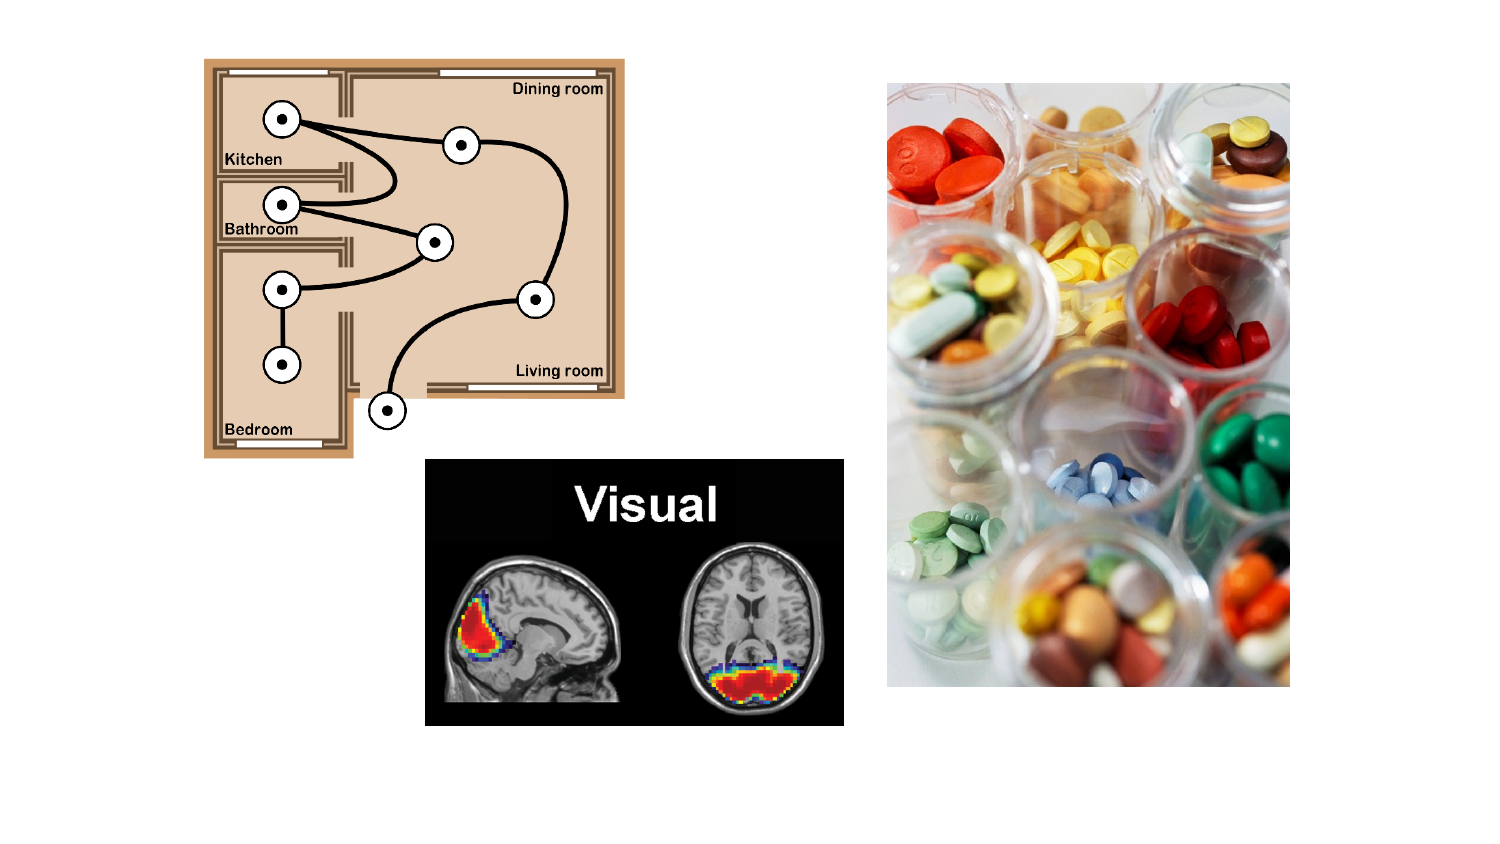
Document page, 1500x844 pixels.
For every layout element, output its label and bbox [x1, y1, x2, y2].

picture [174, 34, 844, 726]
picture [887, 83, 1290, 687]
